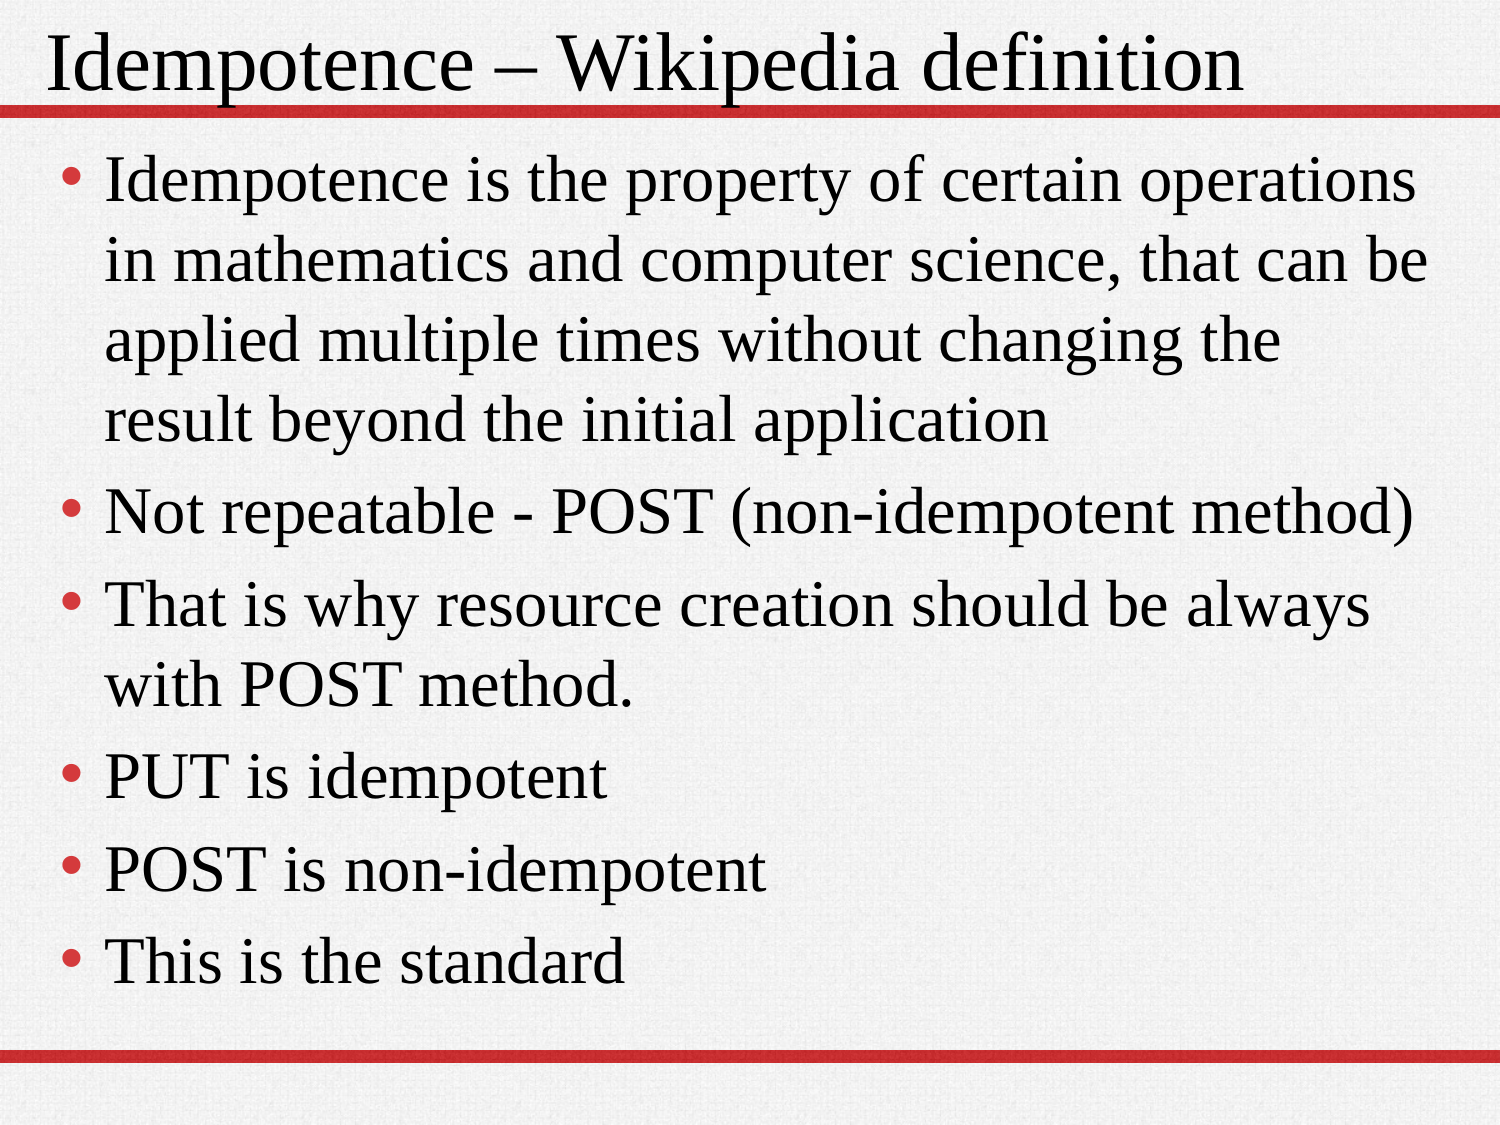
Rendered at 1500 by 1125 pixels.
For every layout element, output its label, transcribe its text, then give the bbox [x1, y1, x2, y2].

title Idempotence – Wikipedia definition [0, 0, 1500, 117]
list Idempotence is the property of certain operations in mathematics and computer science, that can be applied multiple times without changing the result beyond the initial application Not repeatable - POST (non-idempotent method) That is why resource creation should be always with POST method. PUT is idempotent POST is non-idempotent This is the standard [45, 120, 1455, 1014]
picture [0, 117, 1500, 1125]
